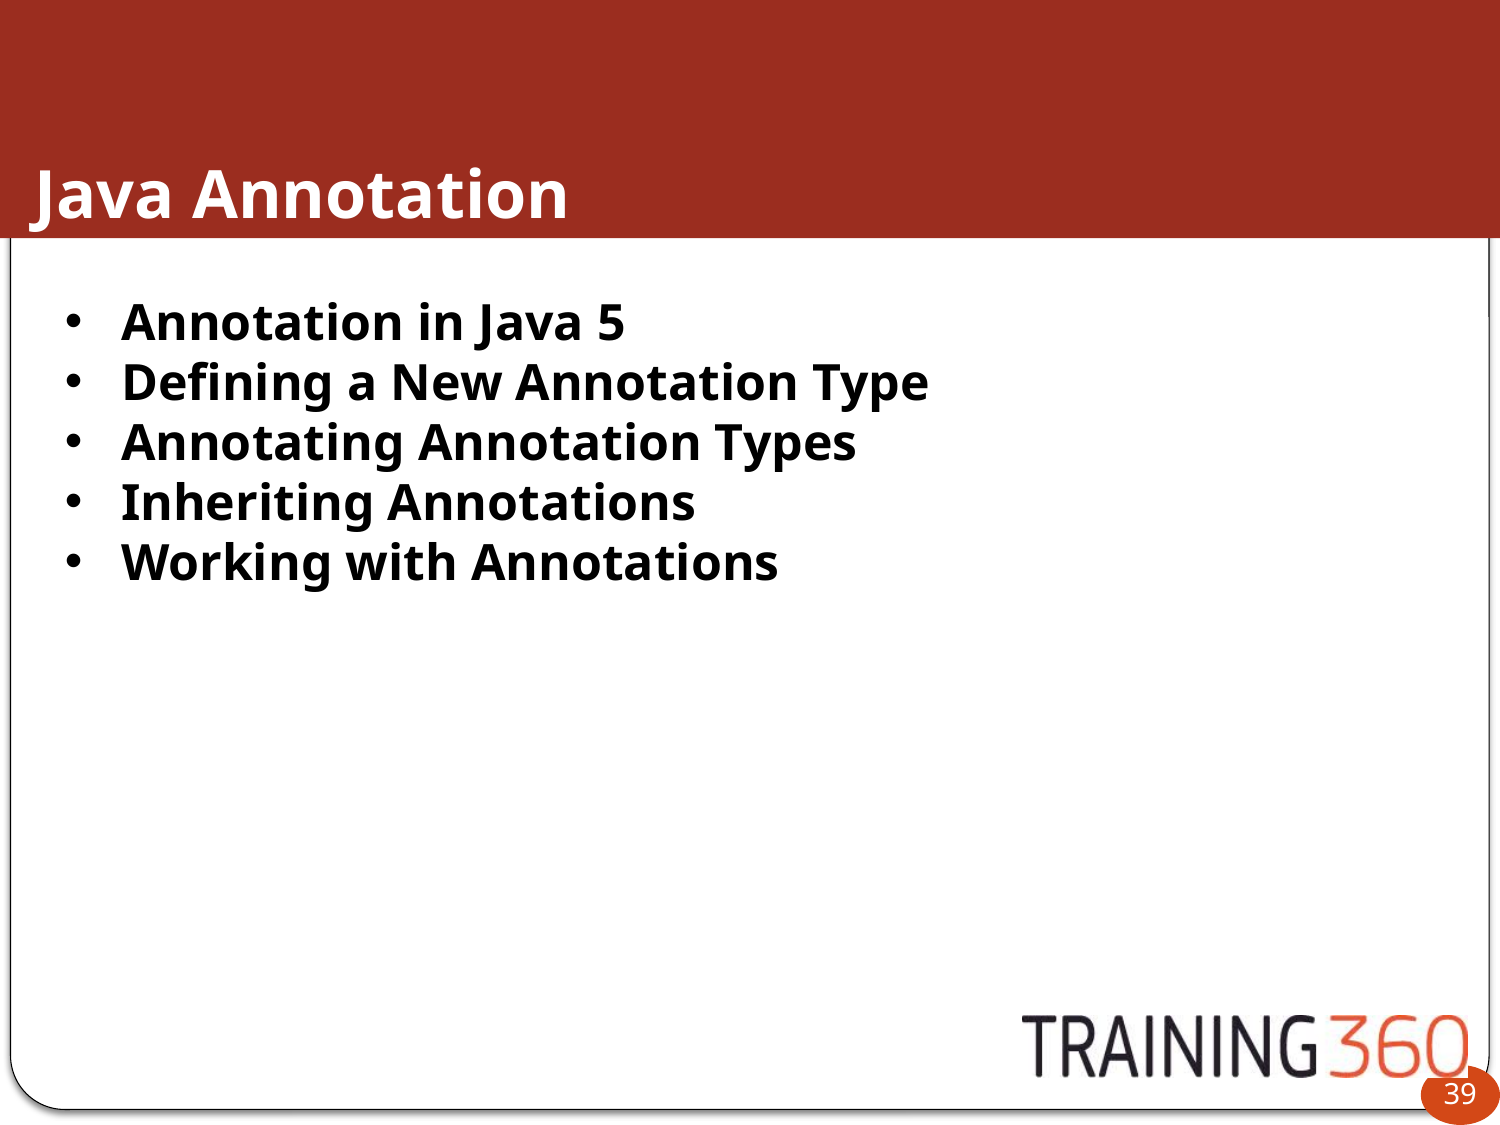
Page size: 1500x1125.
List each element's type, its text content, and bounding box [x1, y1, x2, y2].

list Java Annotation [0, 0, 1500, 239]
text_box Annotation in Java 5 Defining a New Annotation Type Annotating Annotation Types Inheriting Annotations Working with Annotations [50, 283, 1438, 598]
picture [1022, 1015, 1469, 1078]
slide_number 39 [1420, 1066, 1500, 1125]
